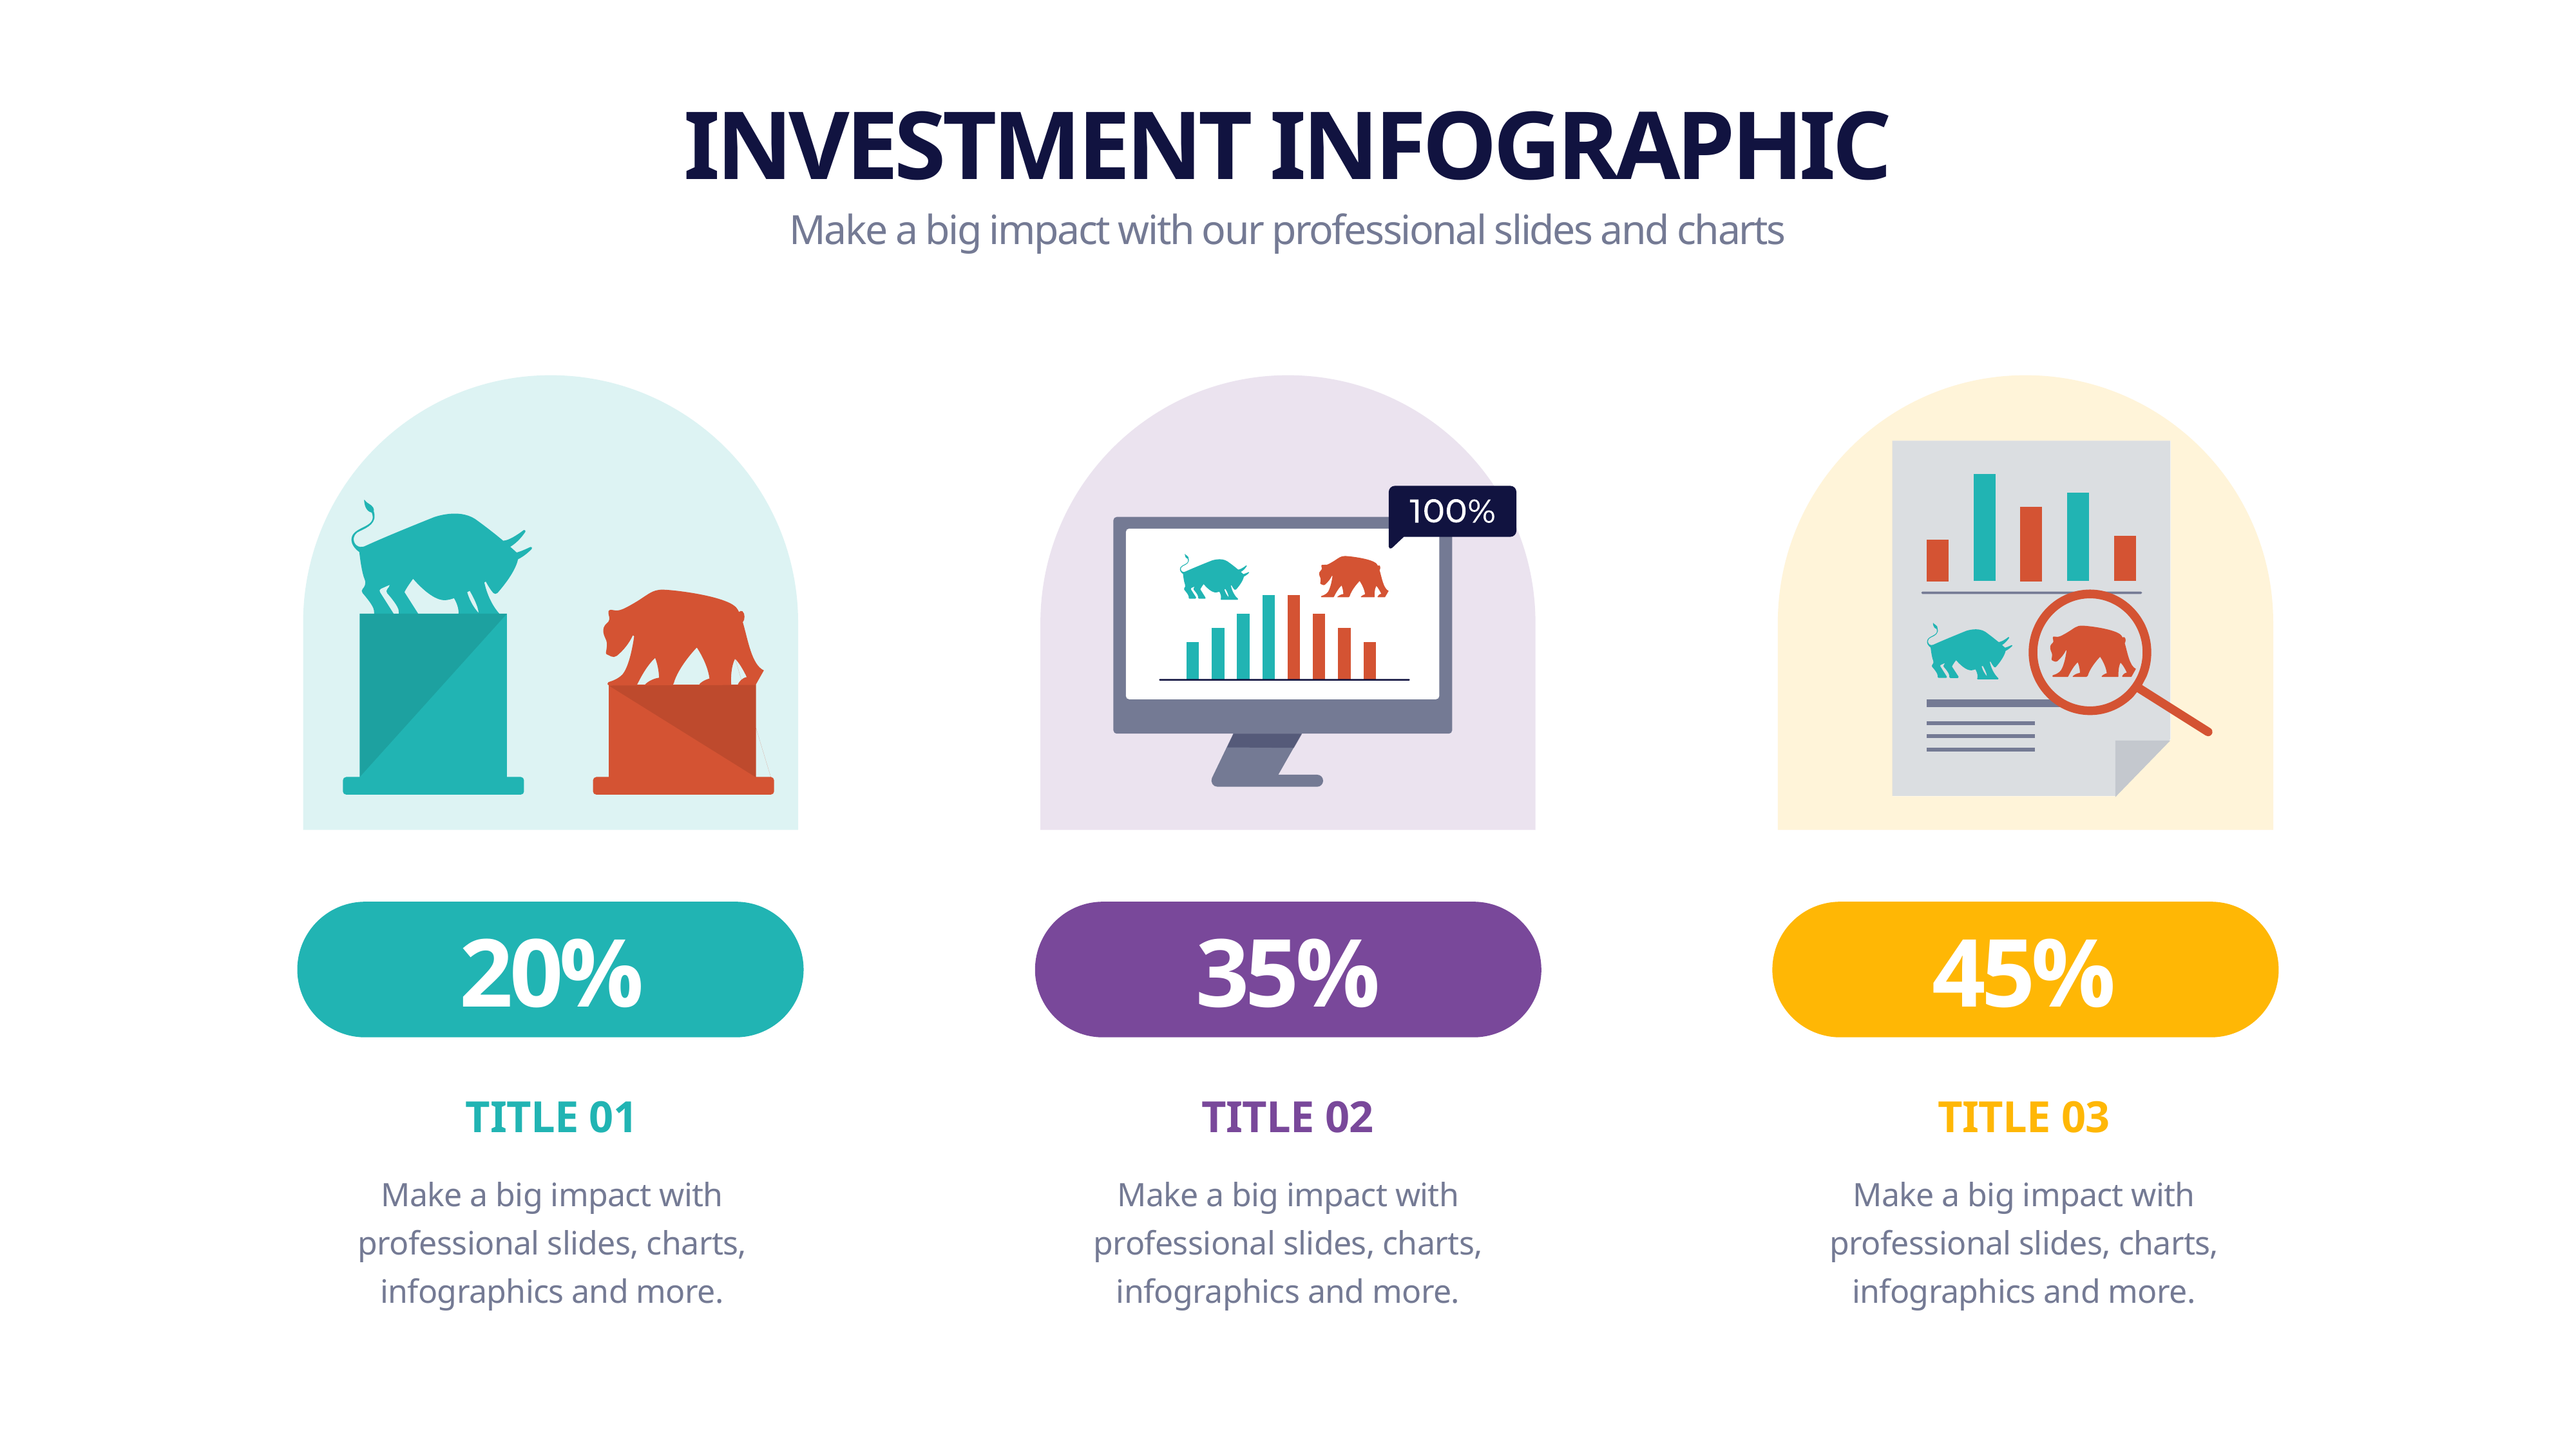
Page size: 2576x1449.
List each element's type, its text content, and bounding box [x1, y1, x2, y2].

text_box [336, 902, 765, 908]
text_box INVESTMENT INFOGRAPHIC [160, 80, 2416, 199]
text_box [336, 1031, 765, 1037]
text_box [297, 913, 327, 1026]
text_box Make a big impact with our professional slides and charts [160, 199, 2416, 258]
text_box [1035, 914, 1063, 1025]
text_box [1113, 486, 1517, 787]
text_box Make a big impact with professional slides, charts, infographics and more. [327, 1159, 778, 1314]
text_box [1040, 375, 1536, 830]
text_box TITLE 03 [1798, 1084, 2249, 1146]
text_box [343, 499, 774, 795]
text_box [303, 375, 799, 830]
text_box 45% [1798, 908, 2249, 1031]
text_box [1074, 1031, 1502, 1037]
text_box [1892, 440, 2213, 797]
text_box [1772, 916, 1798, 1023]
text_box [1777, 375, 2274, 830]
text_box [1074, 902, 1502, 908]
text_box [2249, 913, 2279, 1026]
text_box [778, 916, 804, 1023]
text_box 35% [1063, 908, 1513, 1031]
text_box [1811, 902, 2240, 908]
text_box TITLE 01 [327, 1084, 778, 1146]
text_box [1513, 914, 1541, 1025]
text_box Make a big impact with professional slides, charts, infographics and more. [1798, 1159, 2249, 1314]
text_box 20% [327, 908, 778, 1031]
text_box [1811, 1031, 2240, 1037]
text_box TITLE 02 [1063, 1084, 1513, 1146]
text_box Make a big impact with professional slides, charts, infographics and more. [1063, 1159, 1513, 1314]
